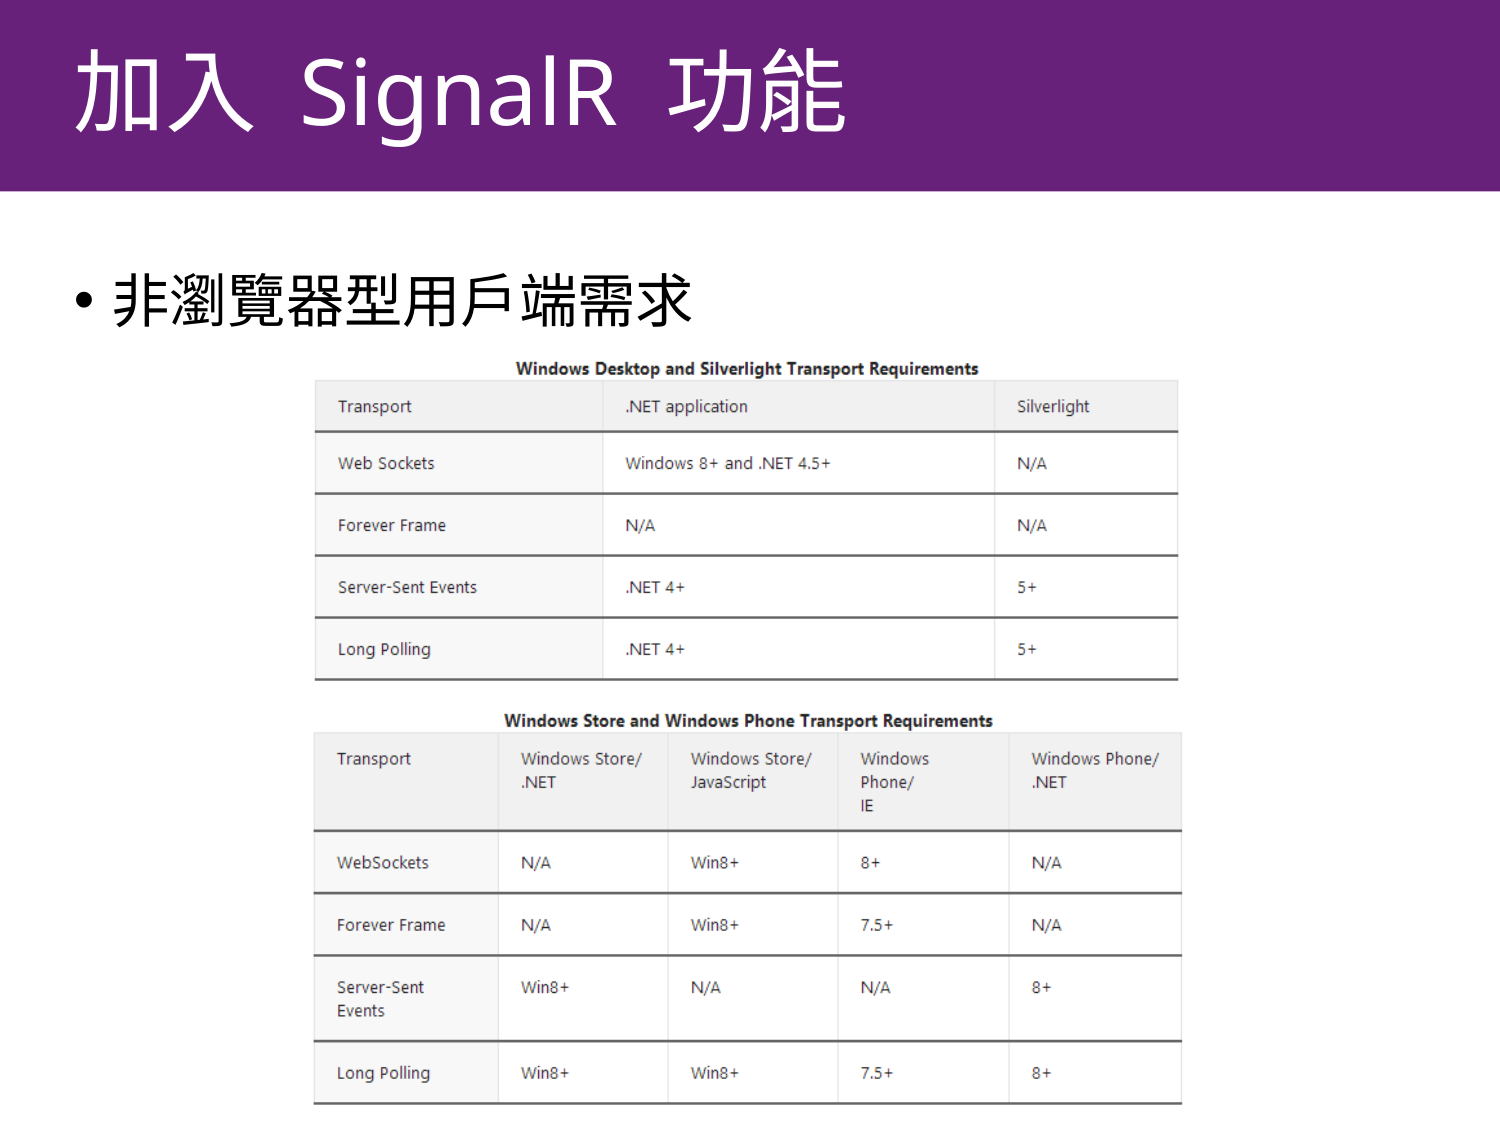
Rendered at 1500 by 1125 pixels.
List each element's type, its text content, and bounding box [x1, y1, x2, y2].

picture [306, 353, 1190, 690]
title 加入 SignalR 功能 [58, 20, 1440, 172]
picture [306, 705, 1190, 1114]
list 非瀏覽器型用戶端需求 [58, 239, 1440, 1014]
